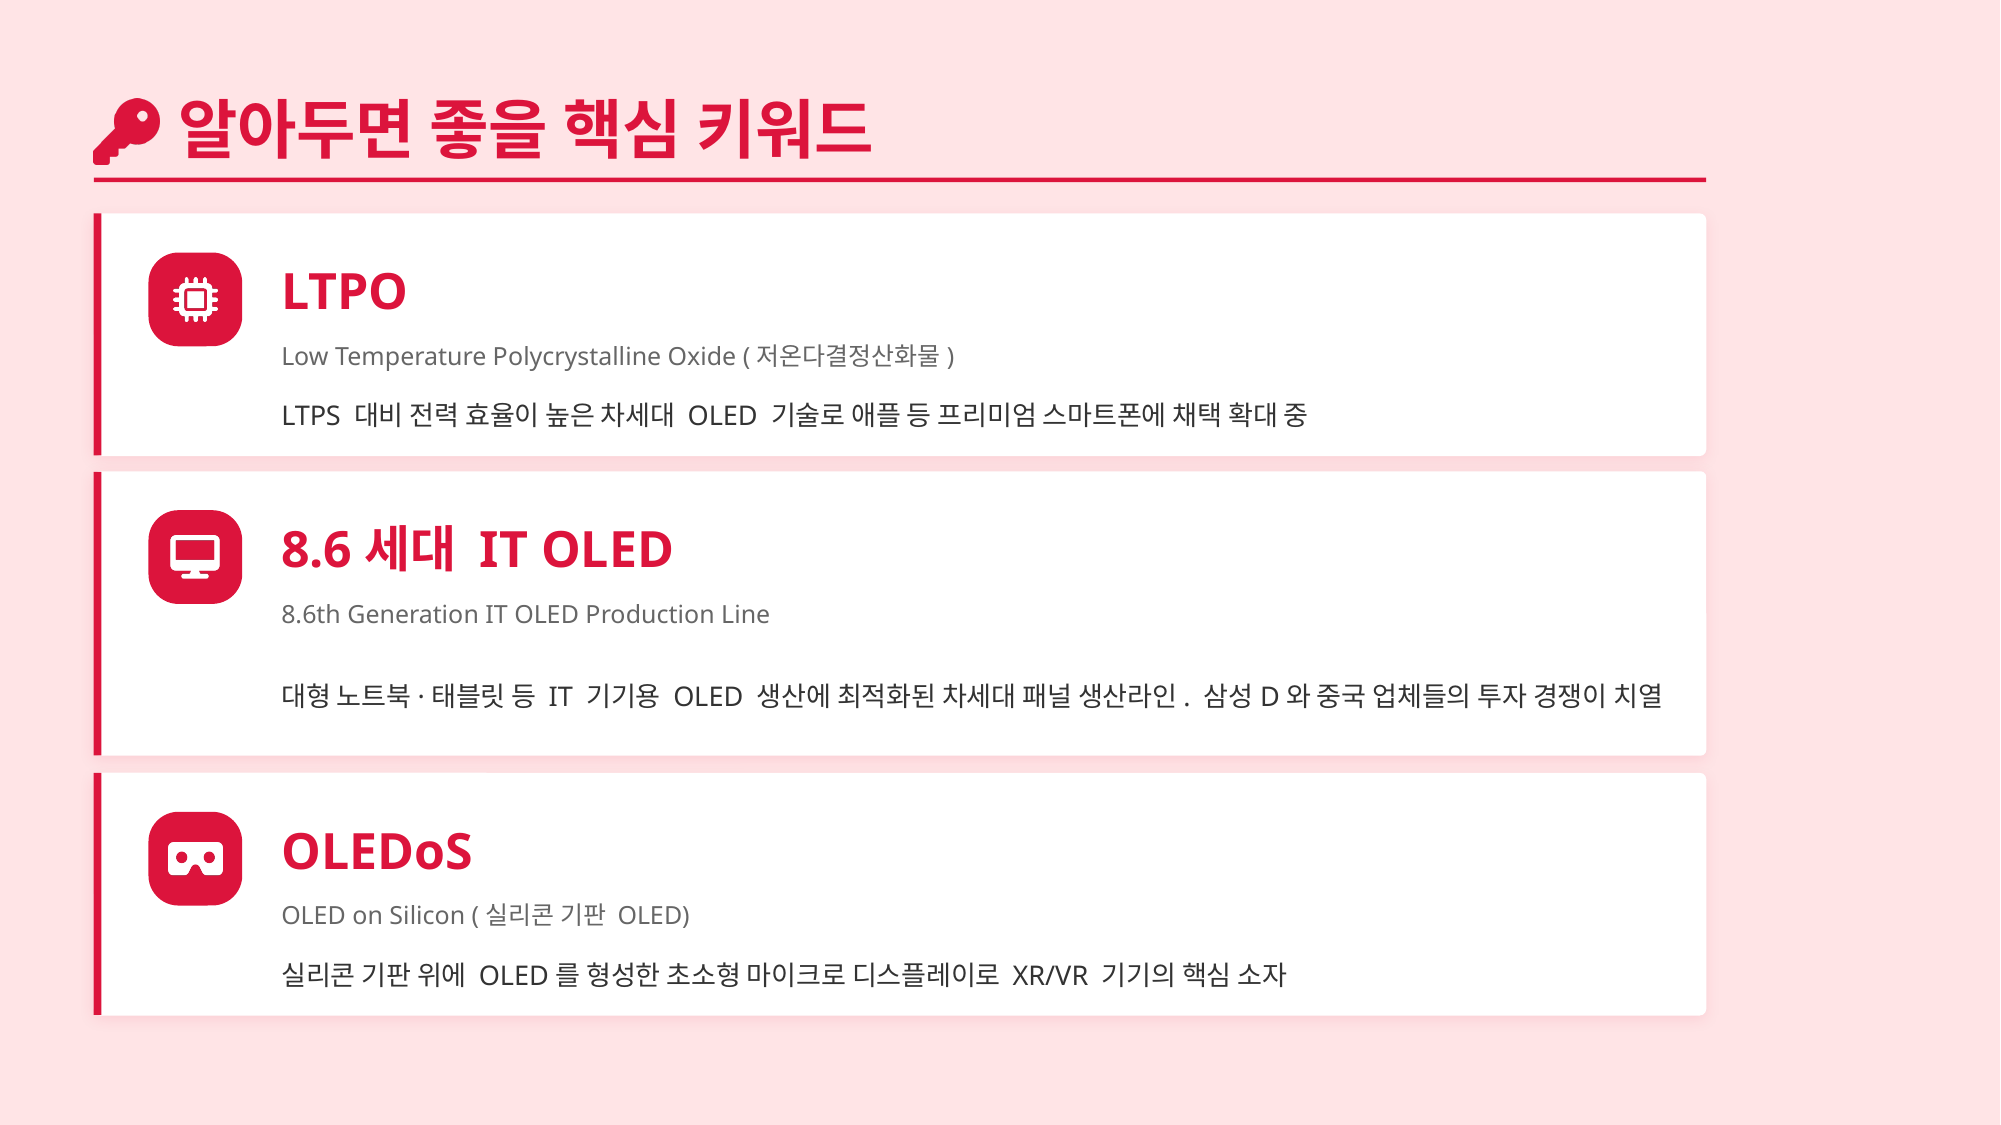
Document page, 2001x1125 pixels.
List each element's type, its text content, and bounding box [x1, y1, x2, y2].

picture [170, 535, 221, 580]
text_box OLEDoS [281, 813, 521, 886]
text_box Low Temperature Polycrystalline Oxide (저온다결정산화물) [281, 336, 965, 375]
text_box LTPS 대비 전력 효율이 높은 차세대 OLED 기술로 애플 등 프리미엄 스마트폰에 채택 확대 중 [281, 394, 1376, 436]
text_box 알아두면 좋을 핵심 키워드 [178, 79, 948, 175]
text_box [148, 252, 243, 347]
text_box [99, 213, 1707, 457]
text_box [148, 510, 243, 604]
text_box [148, 811, 243, 906]
picture [173, 277, 218, 322]
text_box [93, 471, 102, 756]
text_box [102, 471, 1707, 756]
text_box 실리콘 기판 위에 OLED를 형성한 초소형 마이크로 디스플레이로 XR/VR 기기의 핵심 소자 [281, 953, 1344, 995]
picture [93, 98, 160, 165]
text_box [93, 772, 102, 1015]
text_box OLED on Silicon (실리콘 기판 OLED) [281, 896, 705, 934]
text_box LTPO [281, 254, 449, 326]
text_box [0, 0, 2000, 1125]
picture [167, 836, 223, 881]
text_box [93, 177, 1707, 183]
text_box 8.6th Generation IT OLED Production Line [281, 594, 791, 633]
text_box 대형 노트북·태블릿 등 IT 기기용 OLED 생산에 최적화된 차세대 패널 생산라인. 삼성D와 중국 업체들의 투자 경쟁이 치열 [281, 652, 1675, 739]
text_box [98, 772, 1707, 1016]
text_box [93, 213, 102, 456]
text_box 8.6세대 IT OLED [281, 511, 705, 584]
